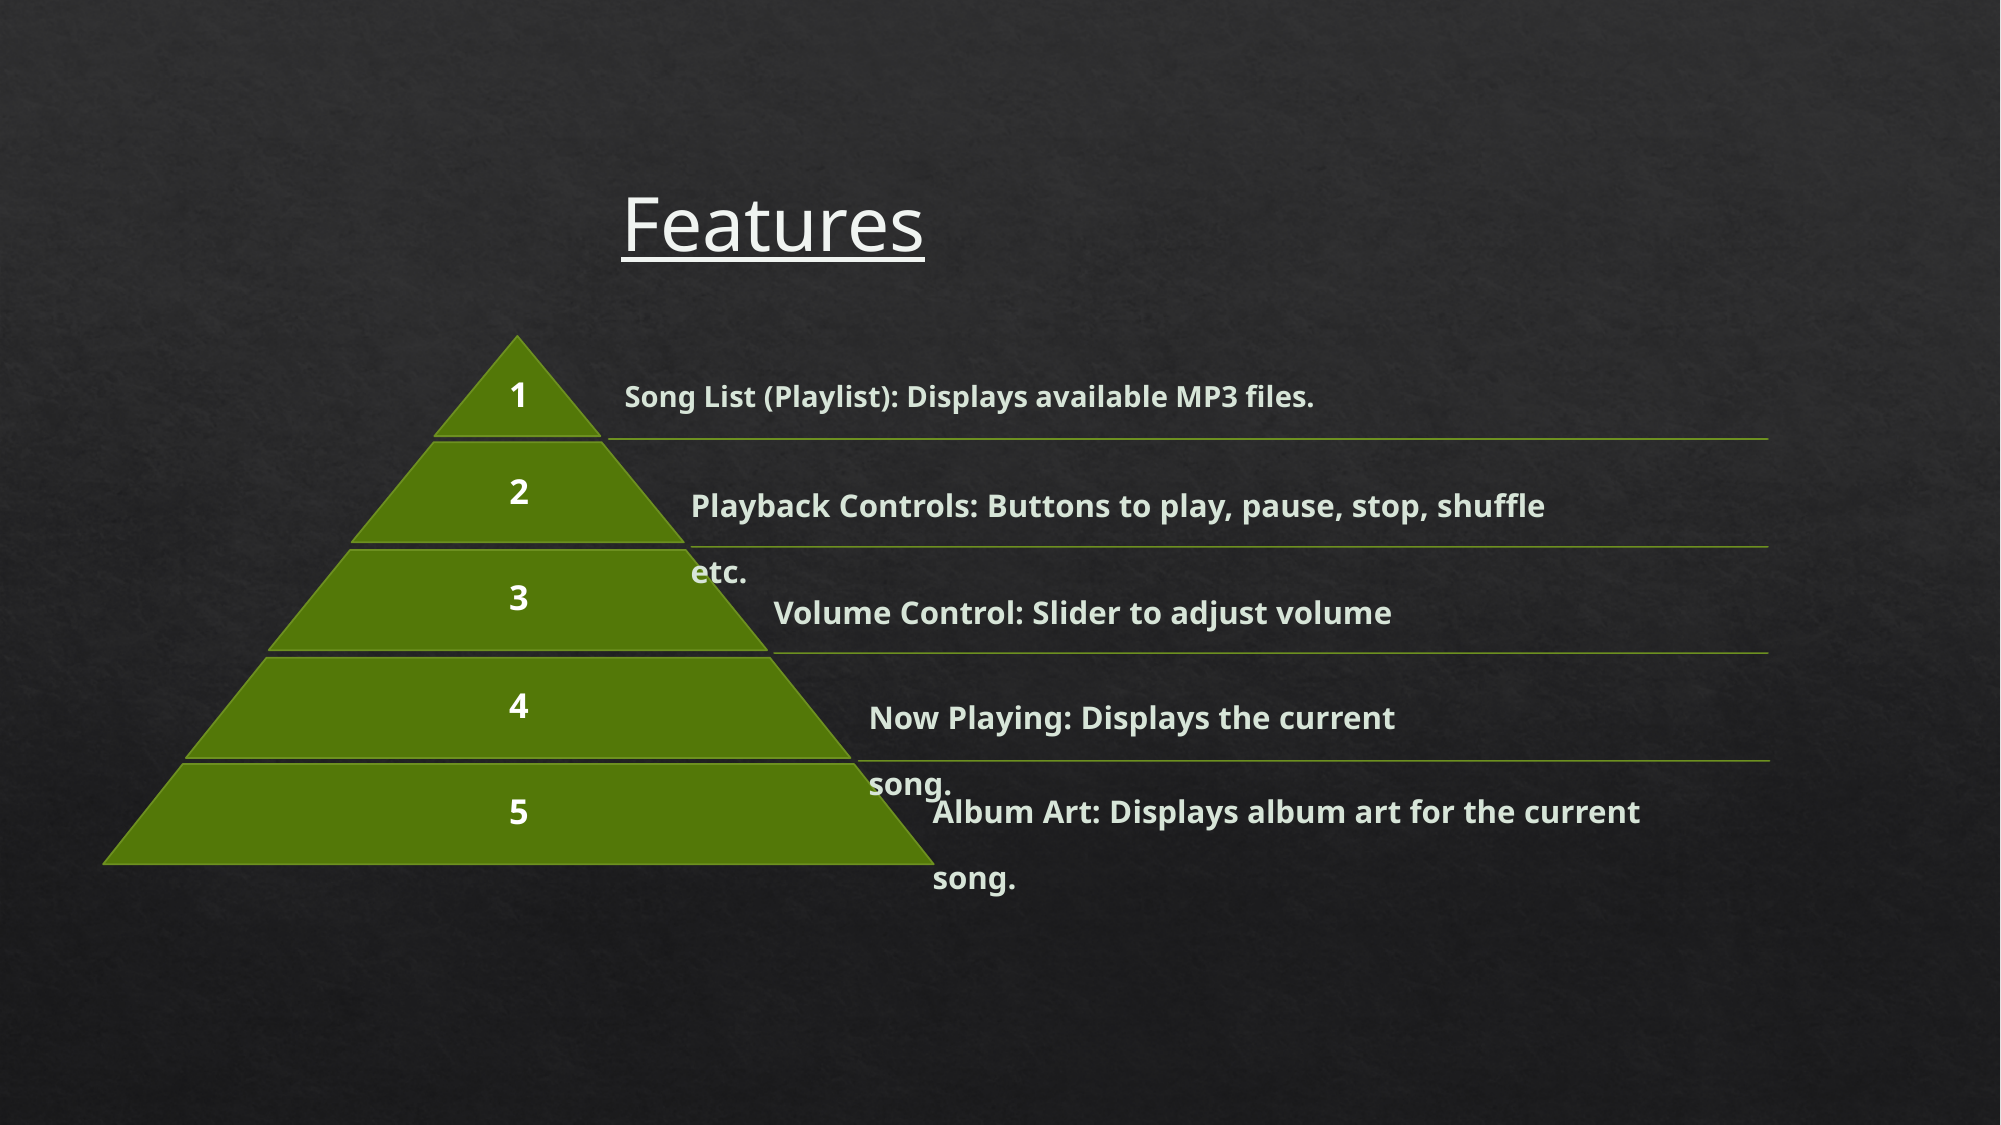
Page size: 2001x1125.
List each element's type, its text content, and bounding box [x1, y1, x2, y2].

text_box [101, 759, 1771, 866]
text_box Song List (Playlist): Displays available MP3 files. [624, 346, 1450, 413]
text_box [433, 334, 602, 434]
text_box Features [621, 132, 1343, 267]
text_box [184, 651, 1769, 757]
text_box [267, 545, 1769, 649]
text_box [350, 437, 1769, 543]
text_box Album Art: Displays album art for the current song. [932, 881, 1690, 896]
